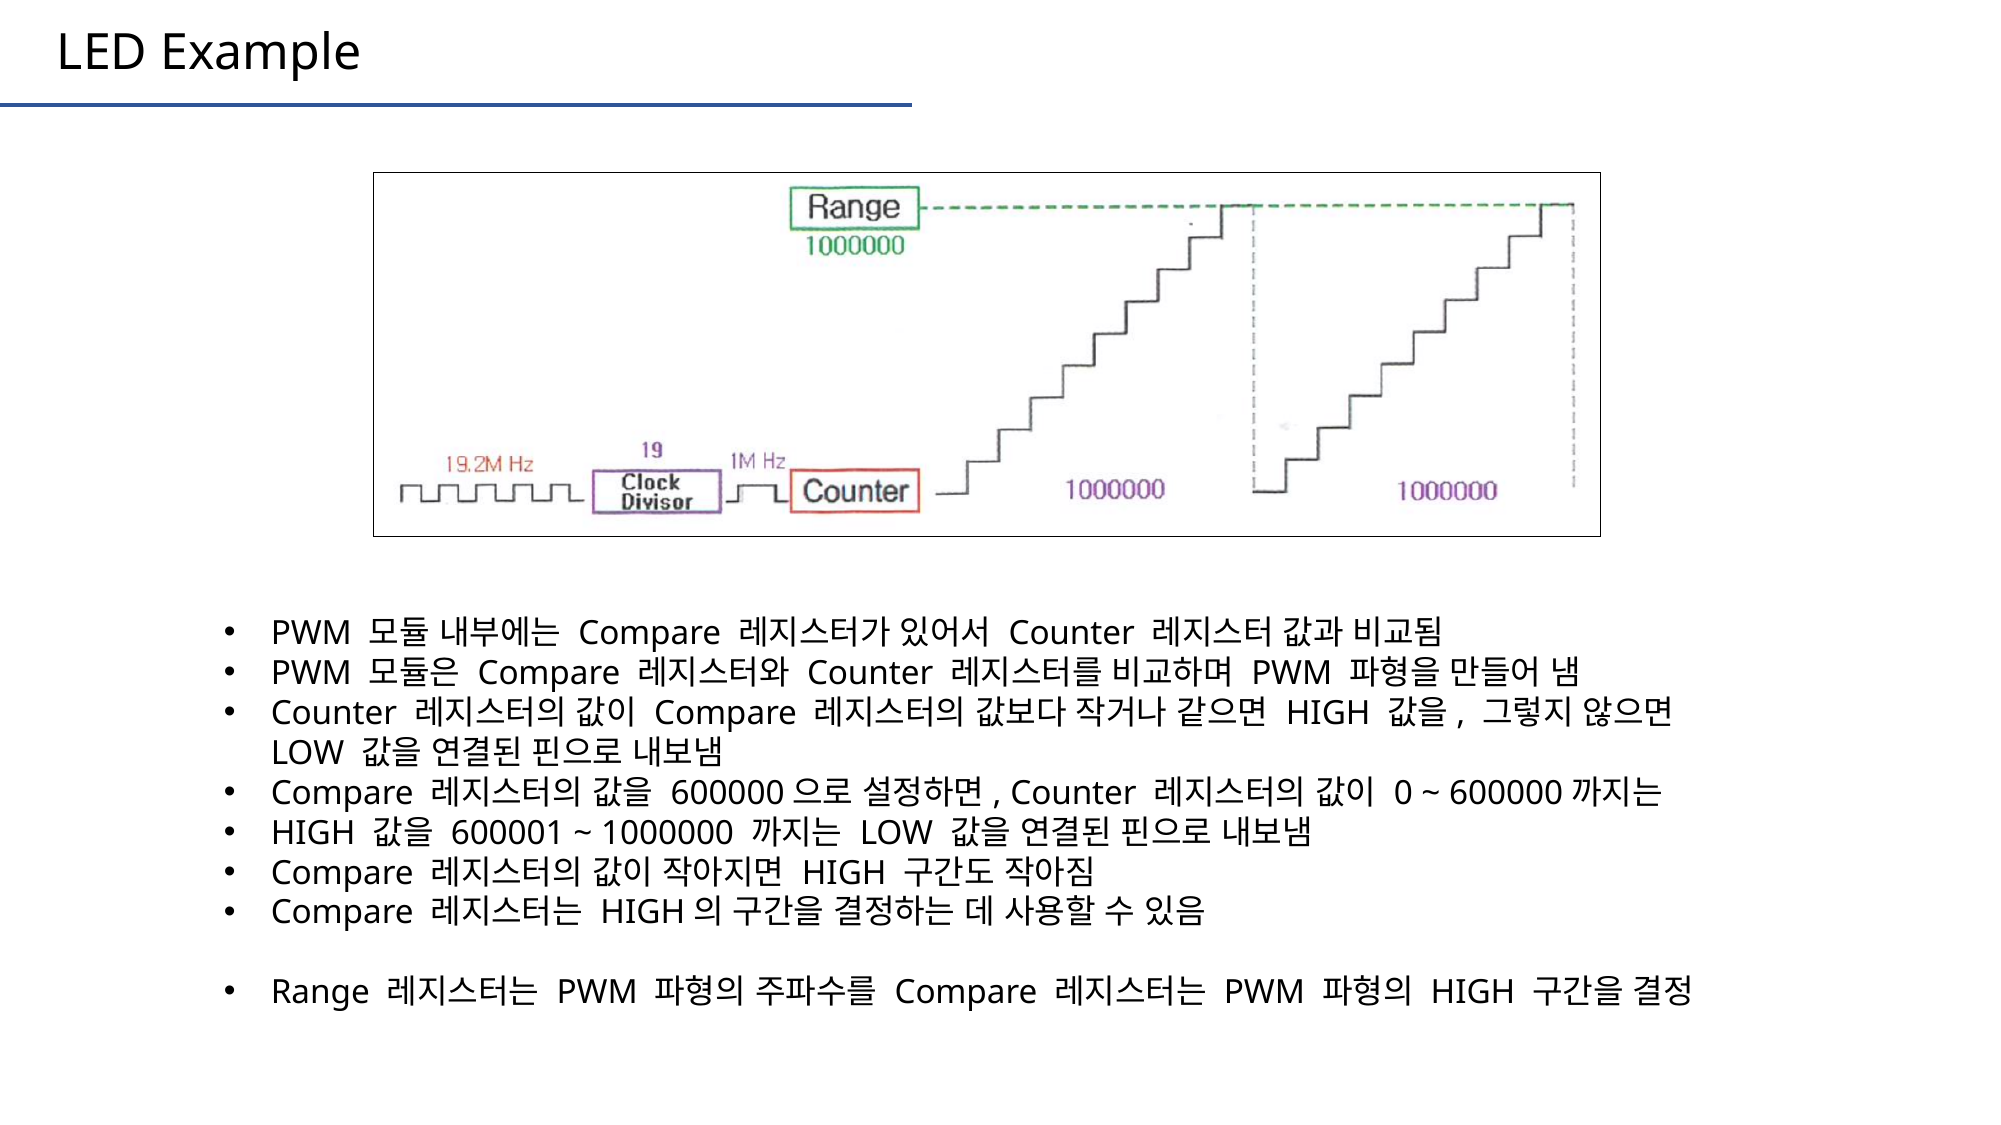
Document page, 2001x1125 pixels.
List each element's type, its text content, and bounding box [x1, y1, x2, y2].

text_box PWM 모듈 내부에는 Compare 레지스터가 있어서 Counter 레지스터 값과 비교됨 PWM 모듈은 Compare 레지스터와 Counter 레지스터를 비교하며 PWM 파형을 만들어 냄 Counter 레지스터의 값이 Compare 레지스터의 값보다 작거나 같으면 HIGH 값을, 그렇지 않으면 LOW 값을 연결된 핀으로 내보냄 Compare 레지스터의 값을 600000으로 설정하면, Counter 레지스터의 값이 0 ~ 600000까지는 HIGH 값을 600001 ~ 1000000 까지는 LOW 값을 연결된 핀으로 내보냄 Compare 레지스터의 값이 작아지면 HIGH 구간도 작아짐 Compare 레지스터는 HIGH의 구간을 결정하는 데 사용할 수 있음 Range 레지스터는 PWM 파형의 주파수를 Compare 레지스터는 PWM 파형의 HIGH 구간을 결정 [209, 603, 1768, 1018]
picture [373, 172, 1602, 537]
text_box LED Example [42, 12, 377, 88]
